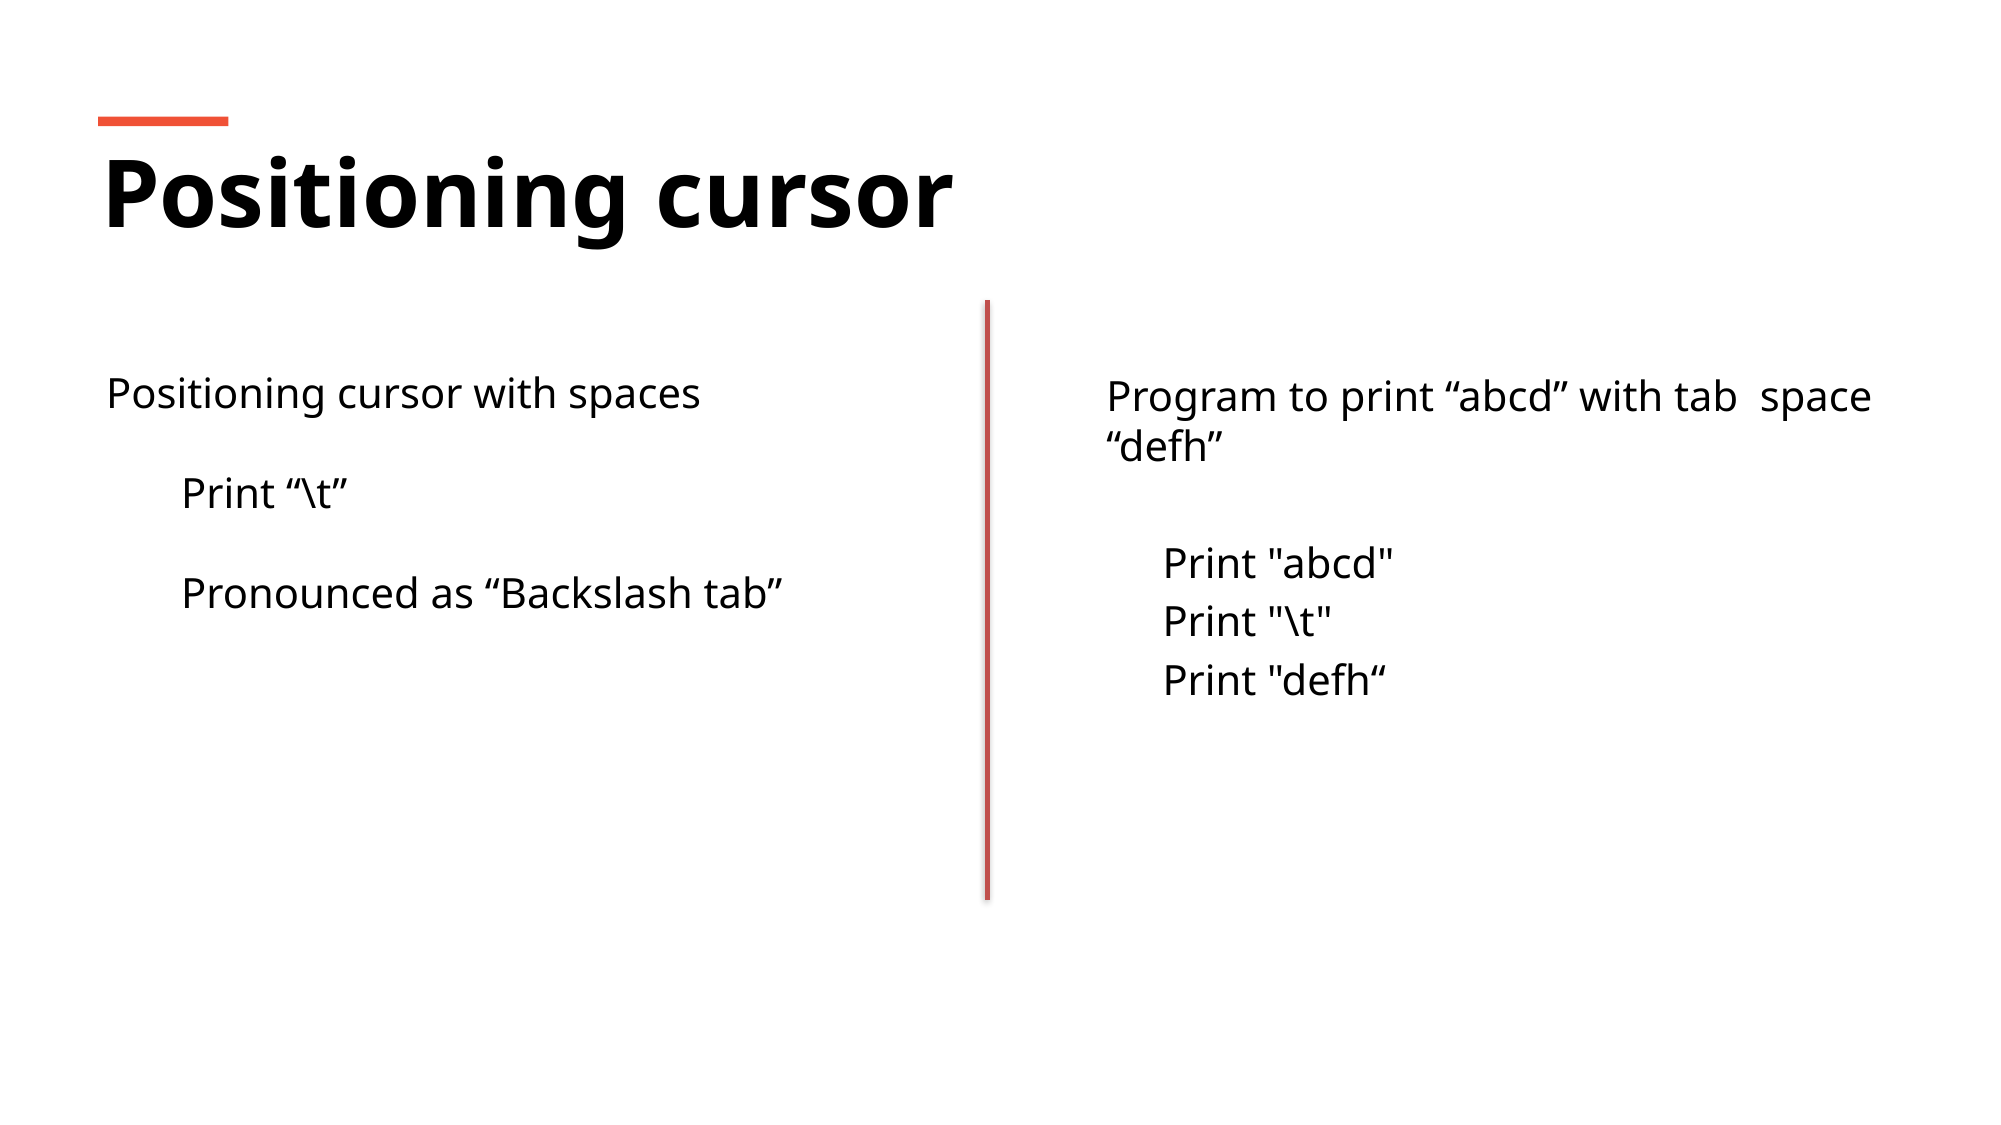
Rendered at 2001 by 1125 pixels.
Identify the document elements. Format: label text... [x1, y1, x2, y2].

text_box Program to print “abcd” with tab space “defh” Print "abcd" Print "\t" Print "defh“ [1091, 362, 1975, 928]
text_box Positioning cursor [86, 126, 1914, 254]
text_box Positioning cursor with spaces Print “\t” Pronounced as “Backslash tab” [91, 359, 975, 875]
text_box [96, 115, 231, 128]
